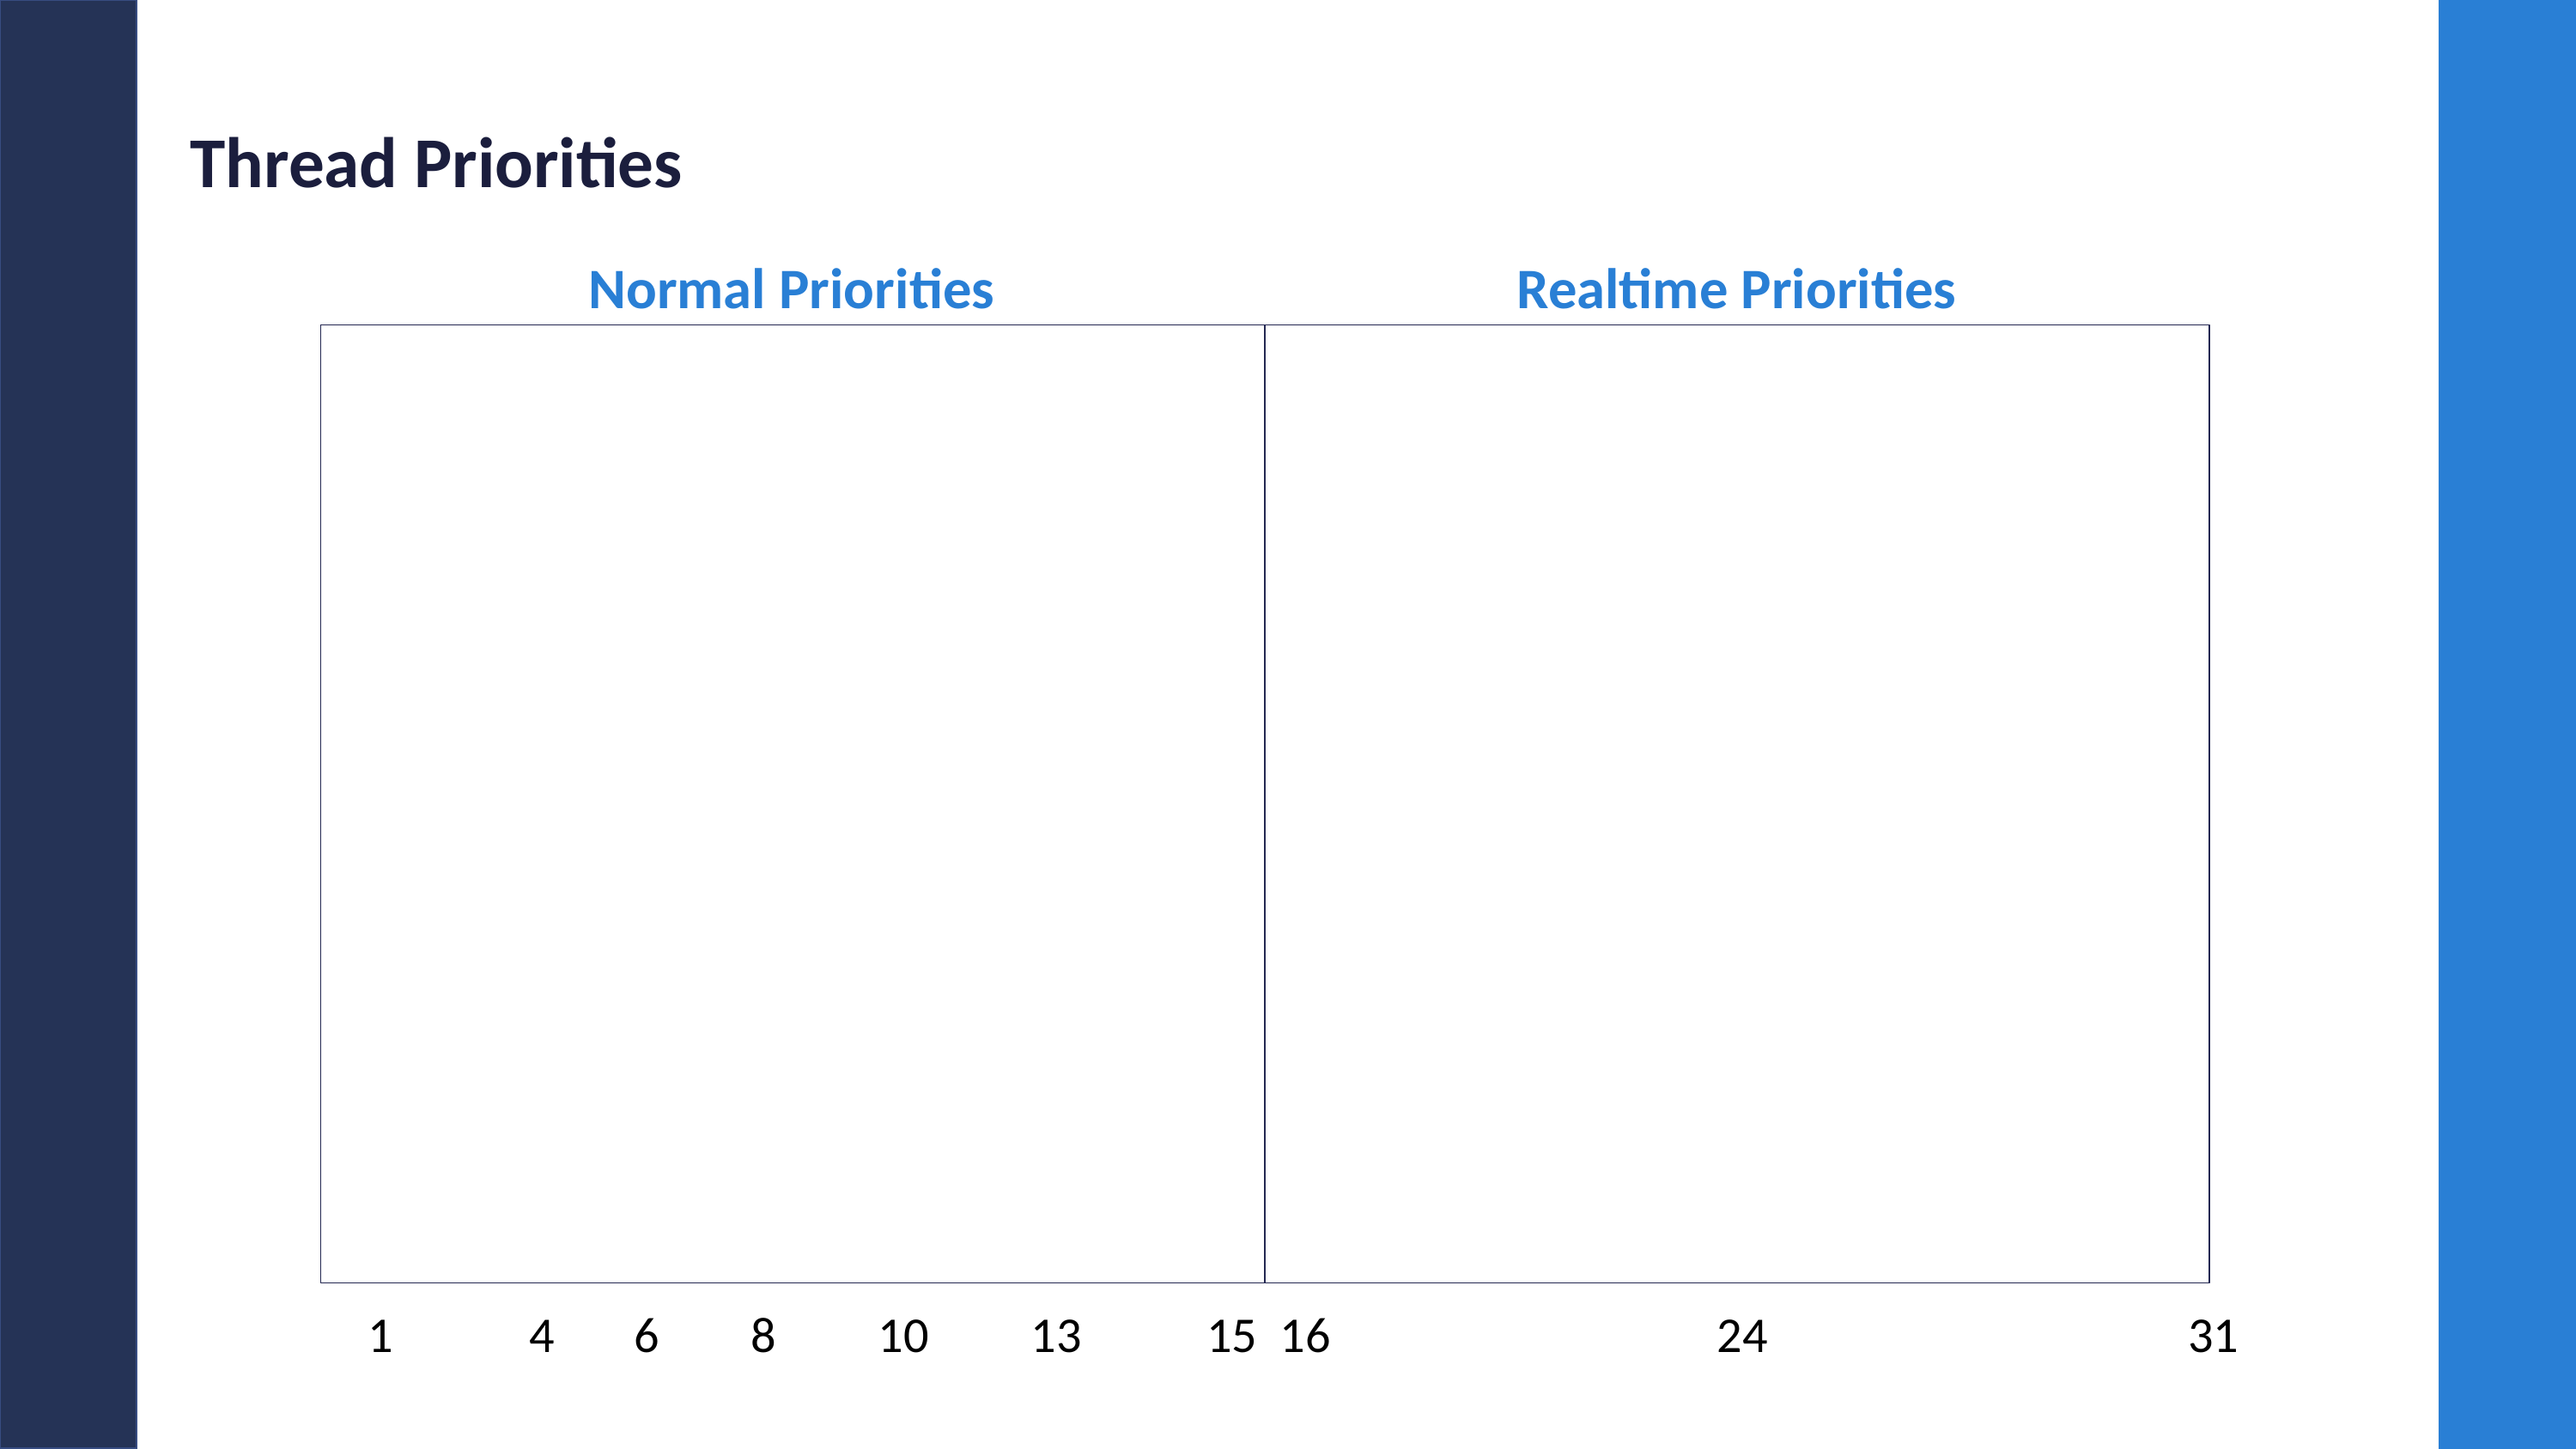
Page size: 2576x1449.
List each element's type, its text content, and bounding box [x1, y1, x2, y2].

text_box 1 4 6 8 10 13 15 16 24 31 [320, 1288, 2269, 1385]
title Realtime Priorities [1504, 203, 1971, 378]
title Normal Priorities [575, 203, 1011, 378]
title Thread Priorities [177, 76, 2399, 252]
text_box [1265, 324, 2209, 1283]
text_box [320, 324, 1265, 1283]
